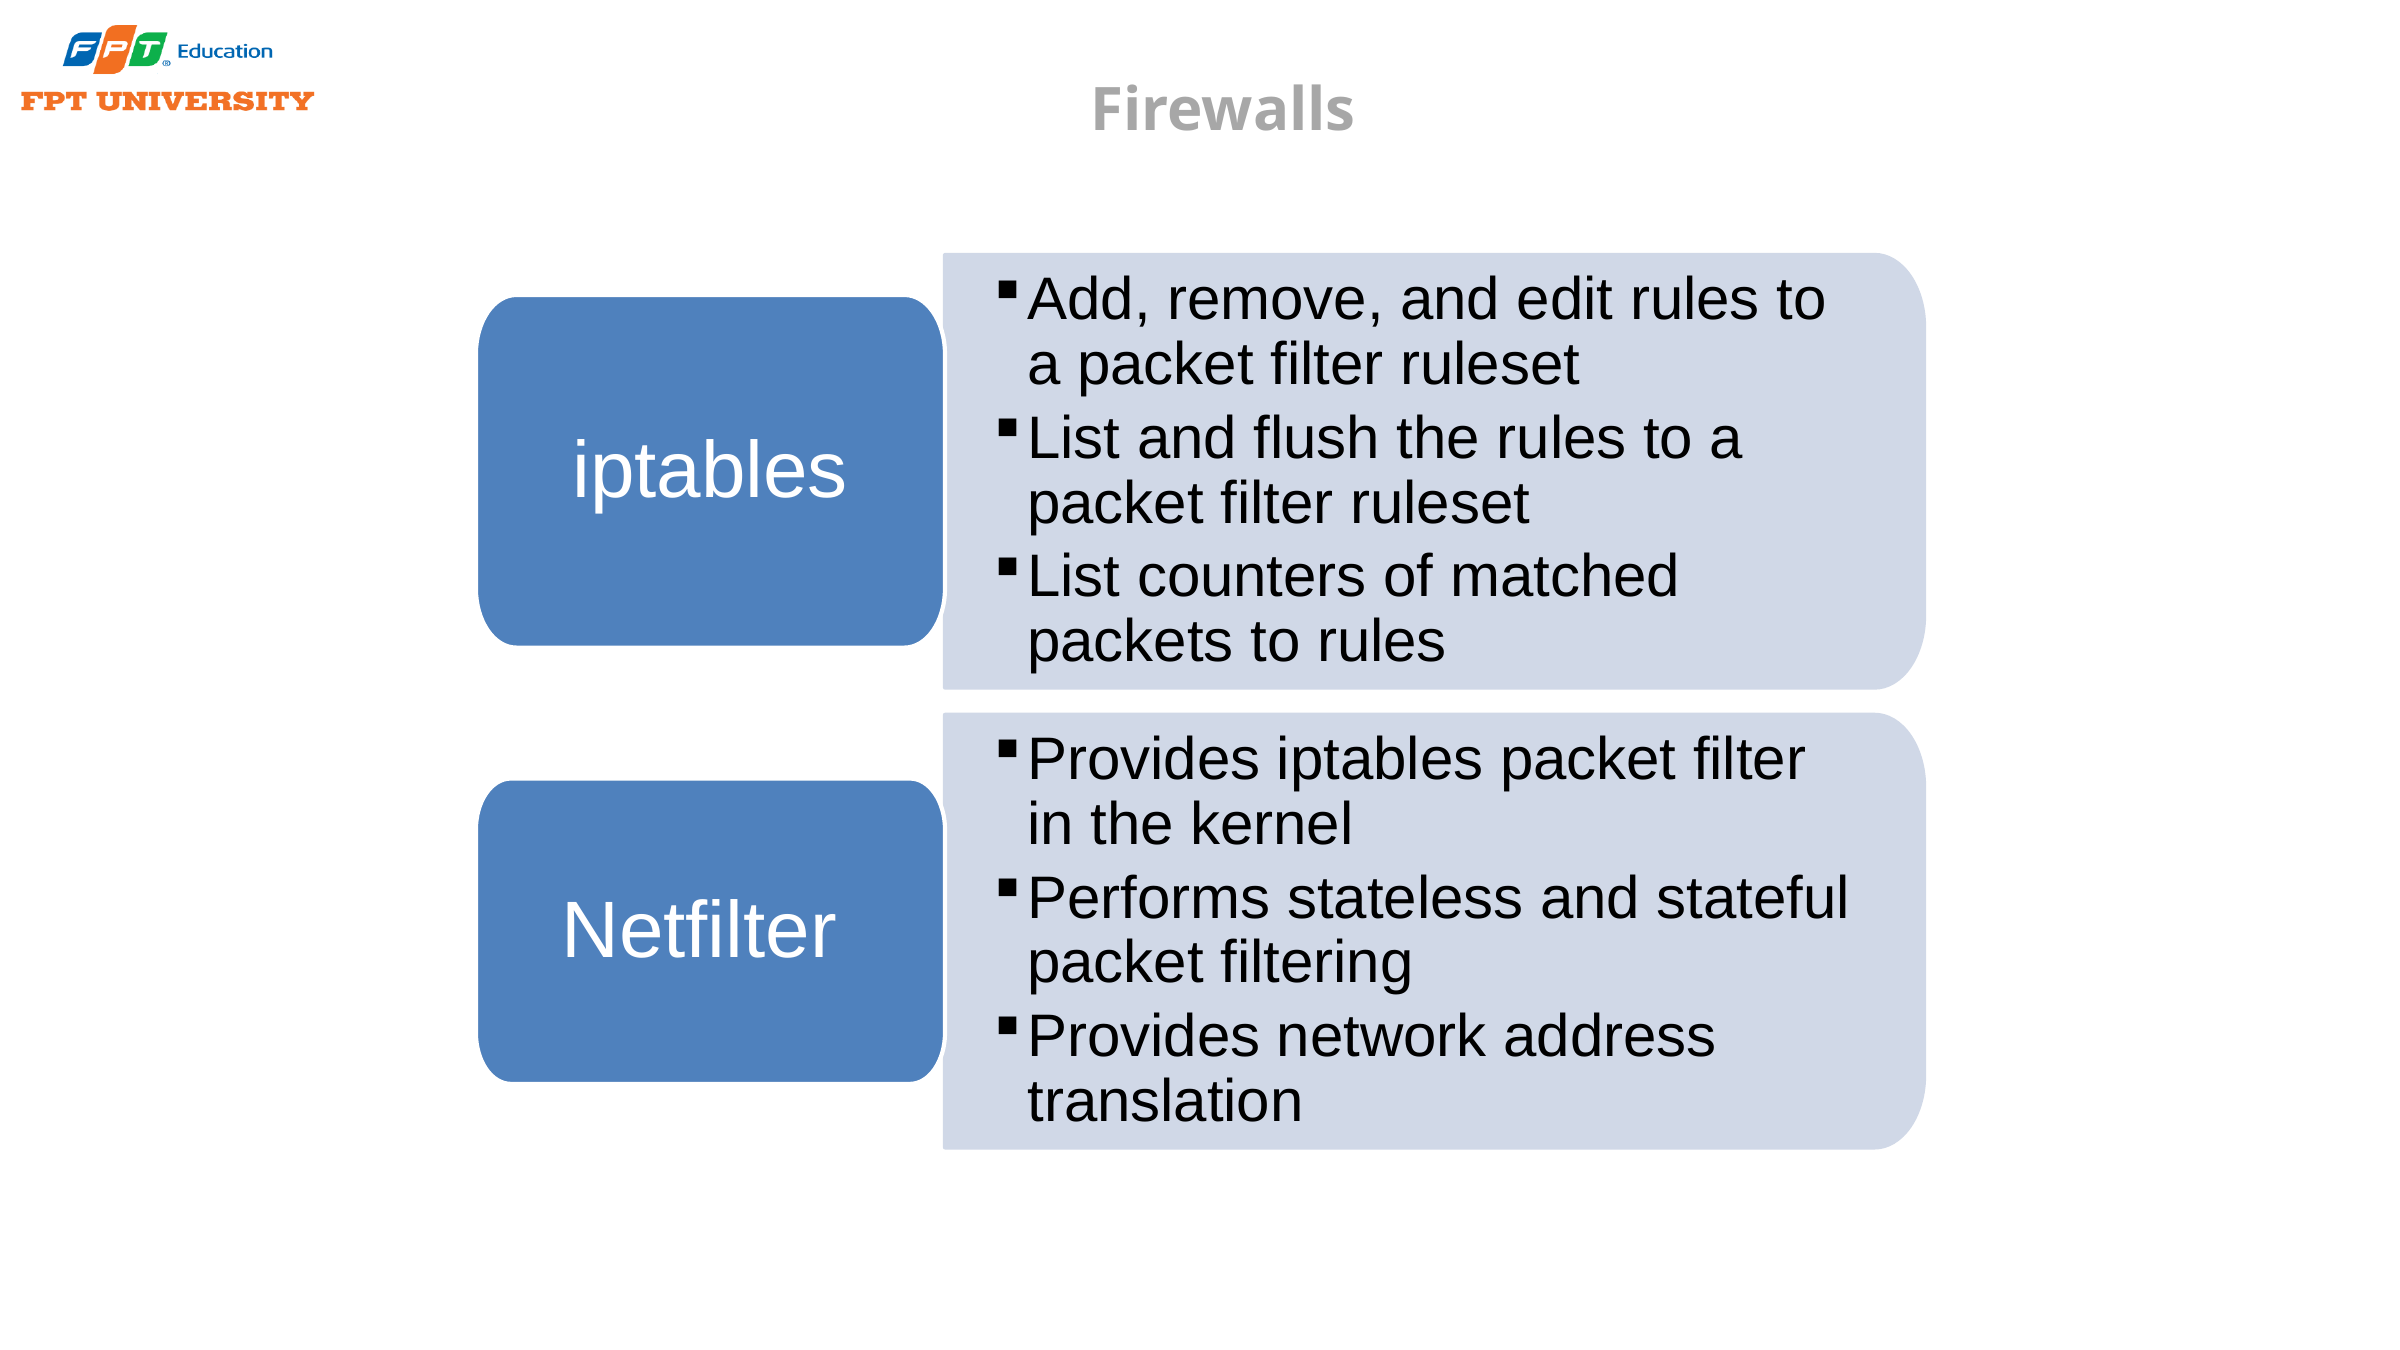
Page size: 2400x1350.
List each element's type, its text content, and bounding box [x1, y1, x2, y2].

title Firewalls [405, 59, 2041, 155]
picture [0, 0, 325, 134]
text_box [475, 254, 1925, 1148]
